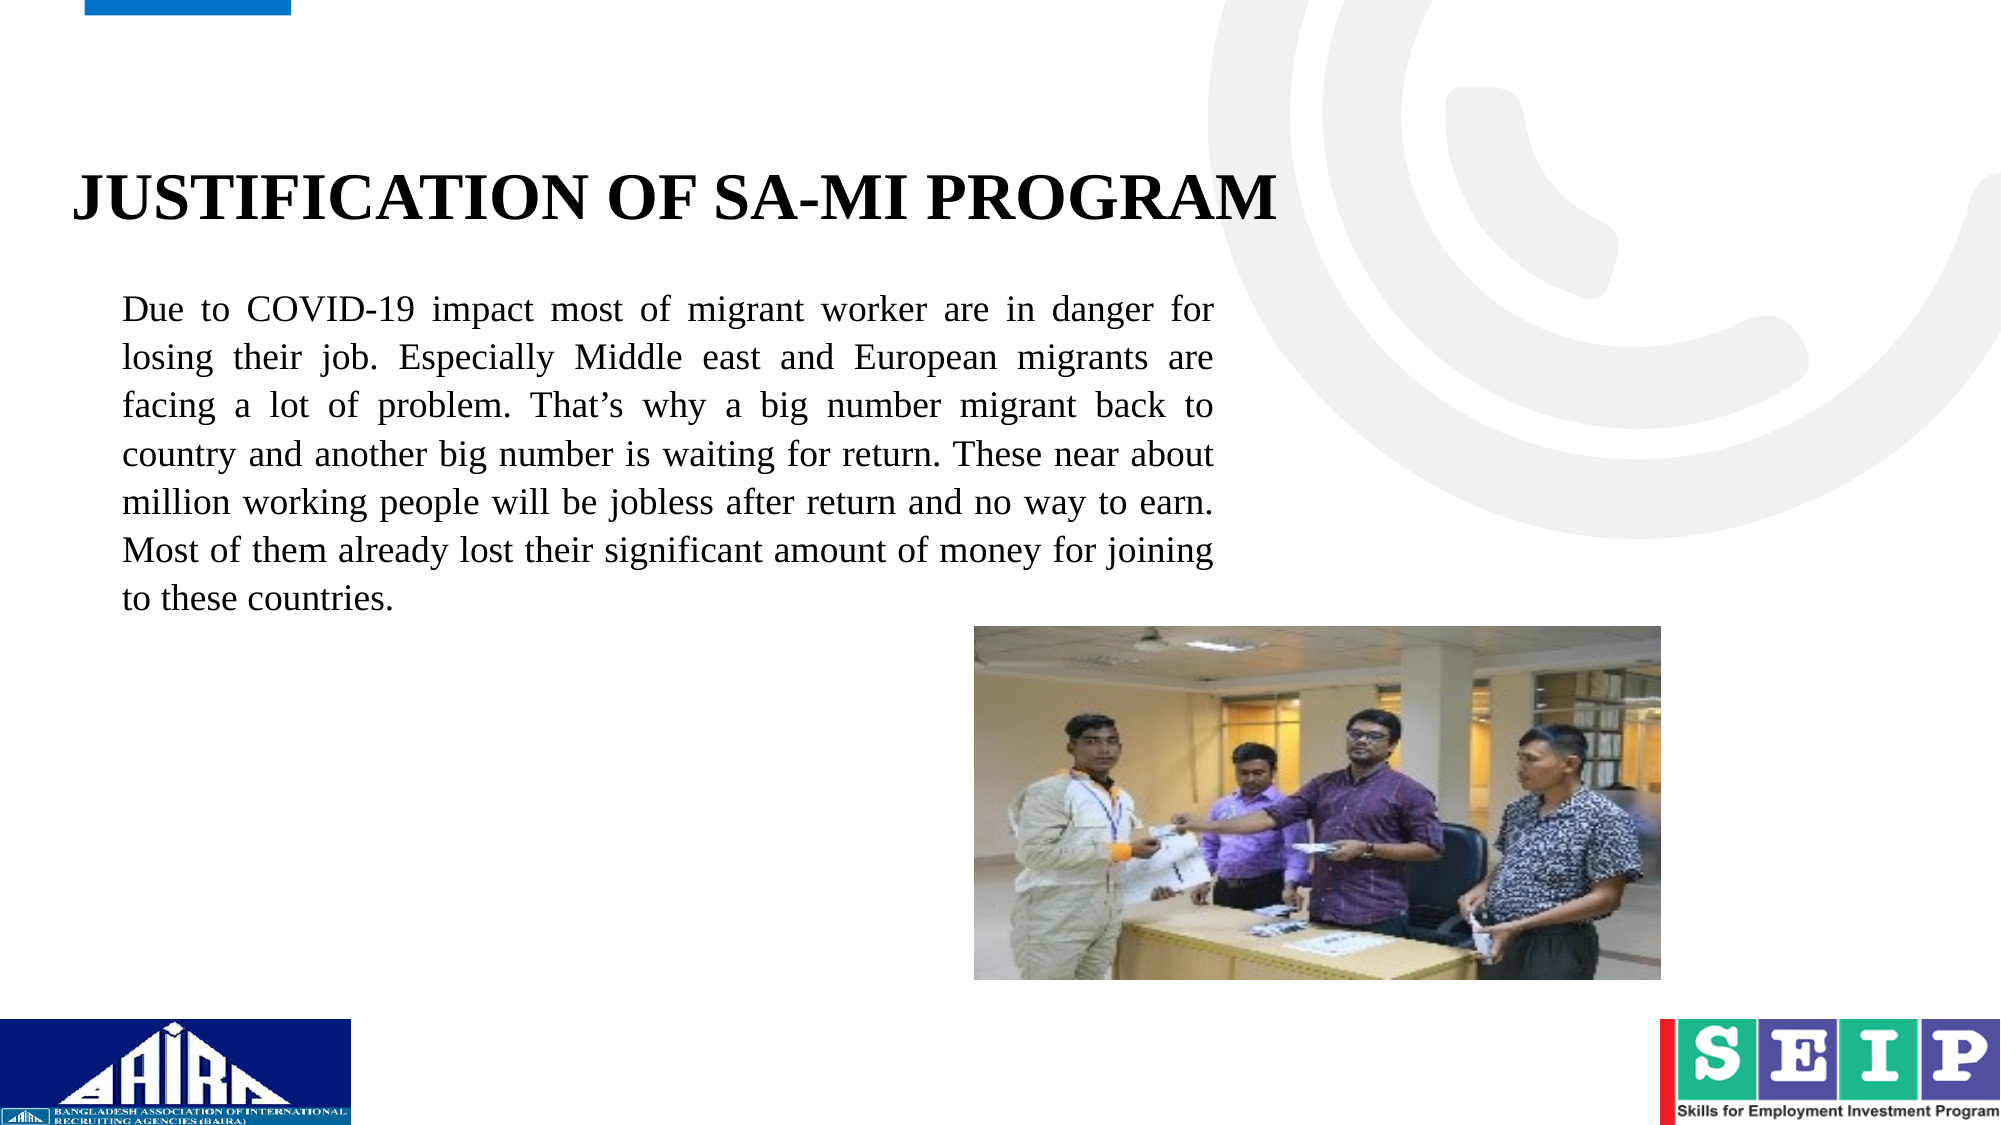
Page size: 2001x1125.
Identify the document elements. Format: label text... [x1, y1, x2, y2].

picture [200, 1118, 210, 1125]
picture [0, 1019, 351, 1125]
picture [135, 1118, 158, 1125]
picture [105, 1118, 127, 1125]
picture [222, 1119, 248, 1125]
picture [85, 1115, 105, 1125]
picture [161, 1119, 170, 1125]
title Justification of SA-MI program [71, 145, 1346, 234]
picture [1660, 1019, 2000, 1125]
picture [974, 626, 1661, 980]
picture [174, 1118, 187, 1125]
text_box Due to COVID-19 impact most of migrant worker are in danger for losing their job. Especially Middle east and European migrants are facing a lot of problem. That’s why a big number migrant back to country and another big number is waiting for return. These near about million working people will be jobless after return and no way to earn. Most of them already lost their significant amount of money for joining to these countries. [32, 273, 1231, 626]
picture [54, 1117, 78, 1125]
